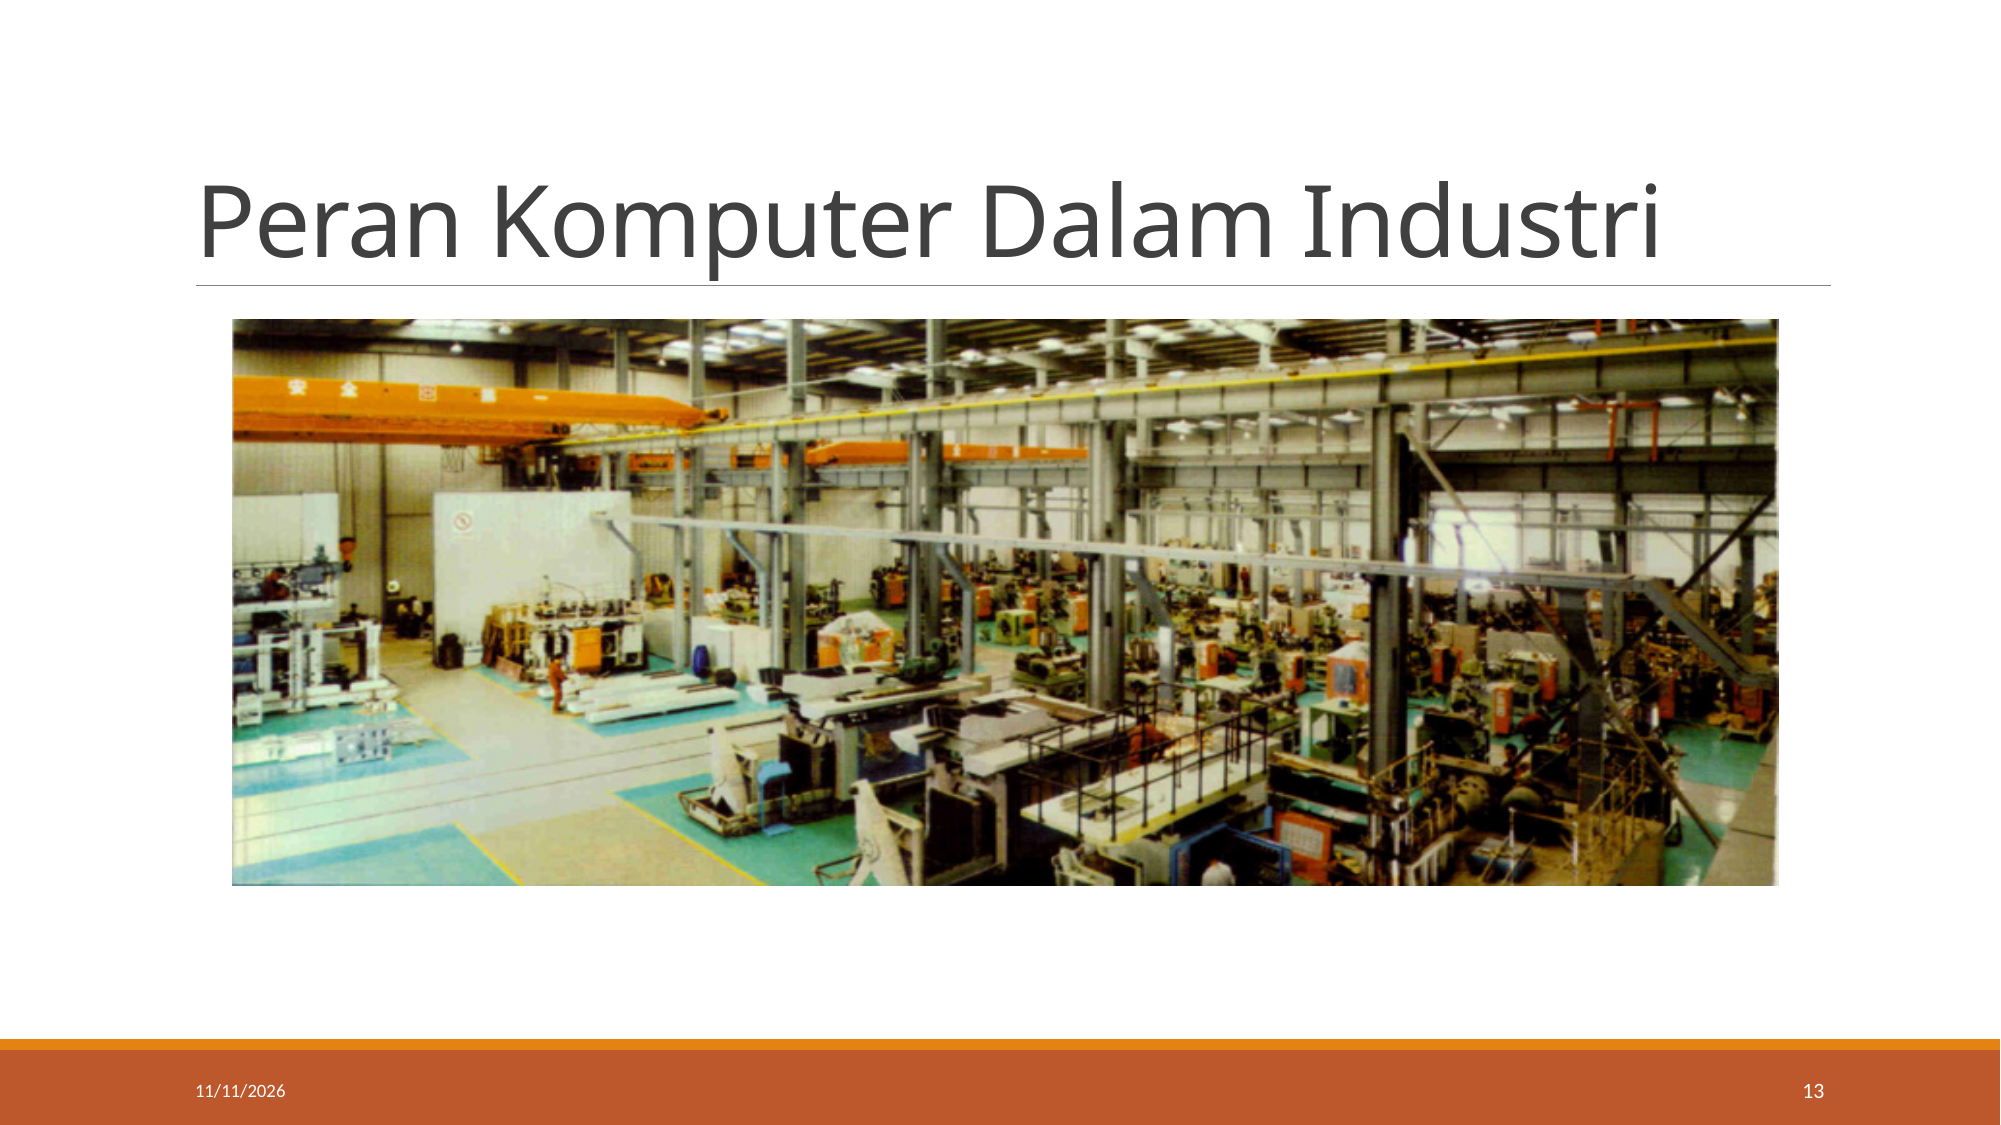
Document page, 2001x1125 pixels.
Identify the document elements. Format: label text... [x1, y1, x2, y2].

title Peran Komputer Dalam Industri [180, 47, 1830, 285]
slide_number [180, 1059, 586, 1120]
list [231, 319, 1779, 887]
slide_number 13 [1624, 1059, 1840, 1120]
